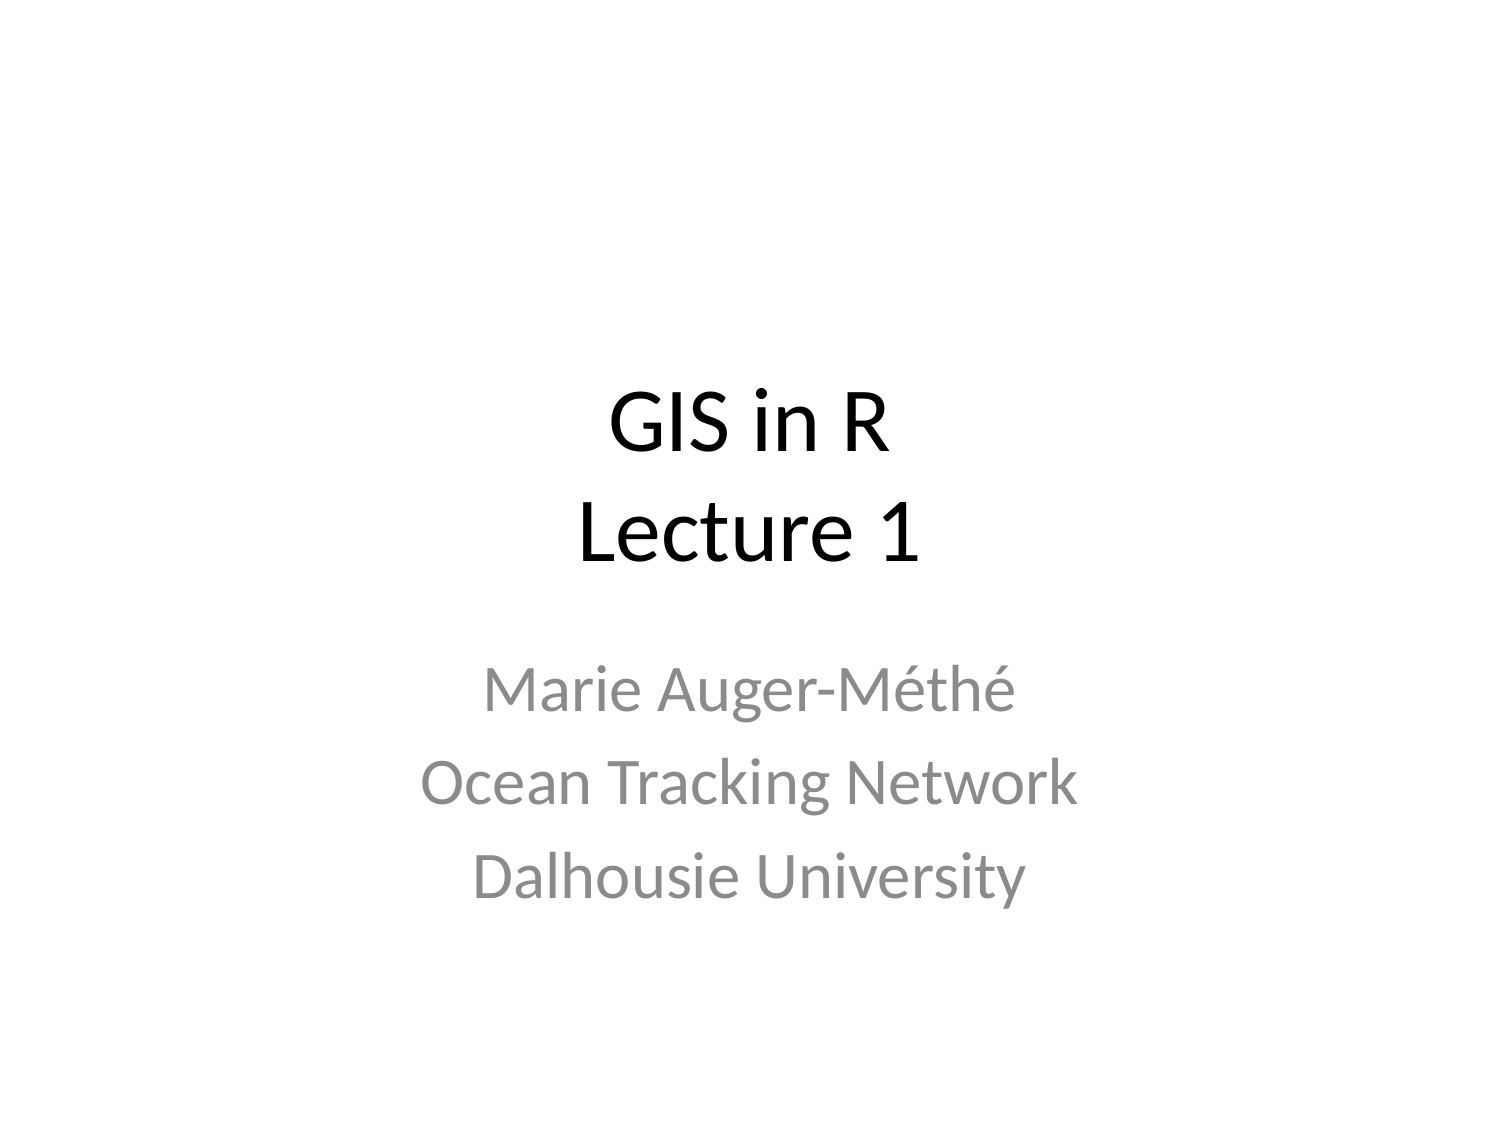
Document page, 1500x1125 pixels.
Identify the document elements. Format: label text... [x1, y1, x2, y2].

subtitle Marie Auger-Méthé Ocean Tracking Network Dalhousie University [225, 637, 1275, 925]
title GIS in R Lecture 1 [112, 349, 1388, 591]
